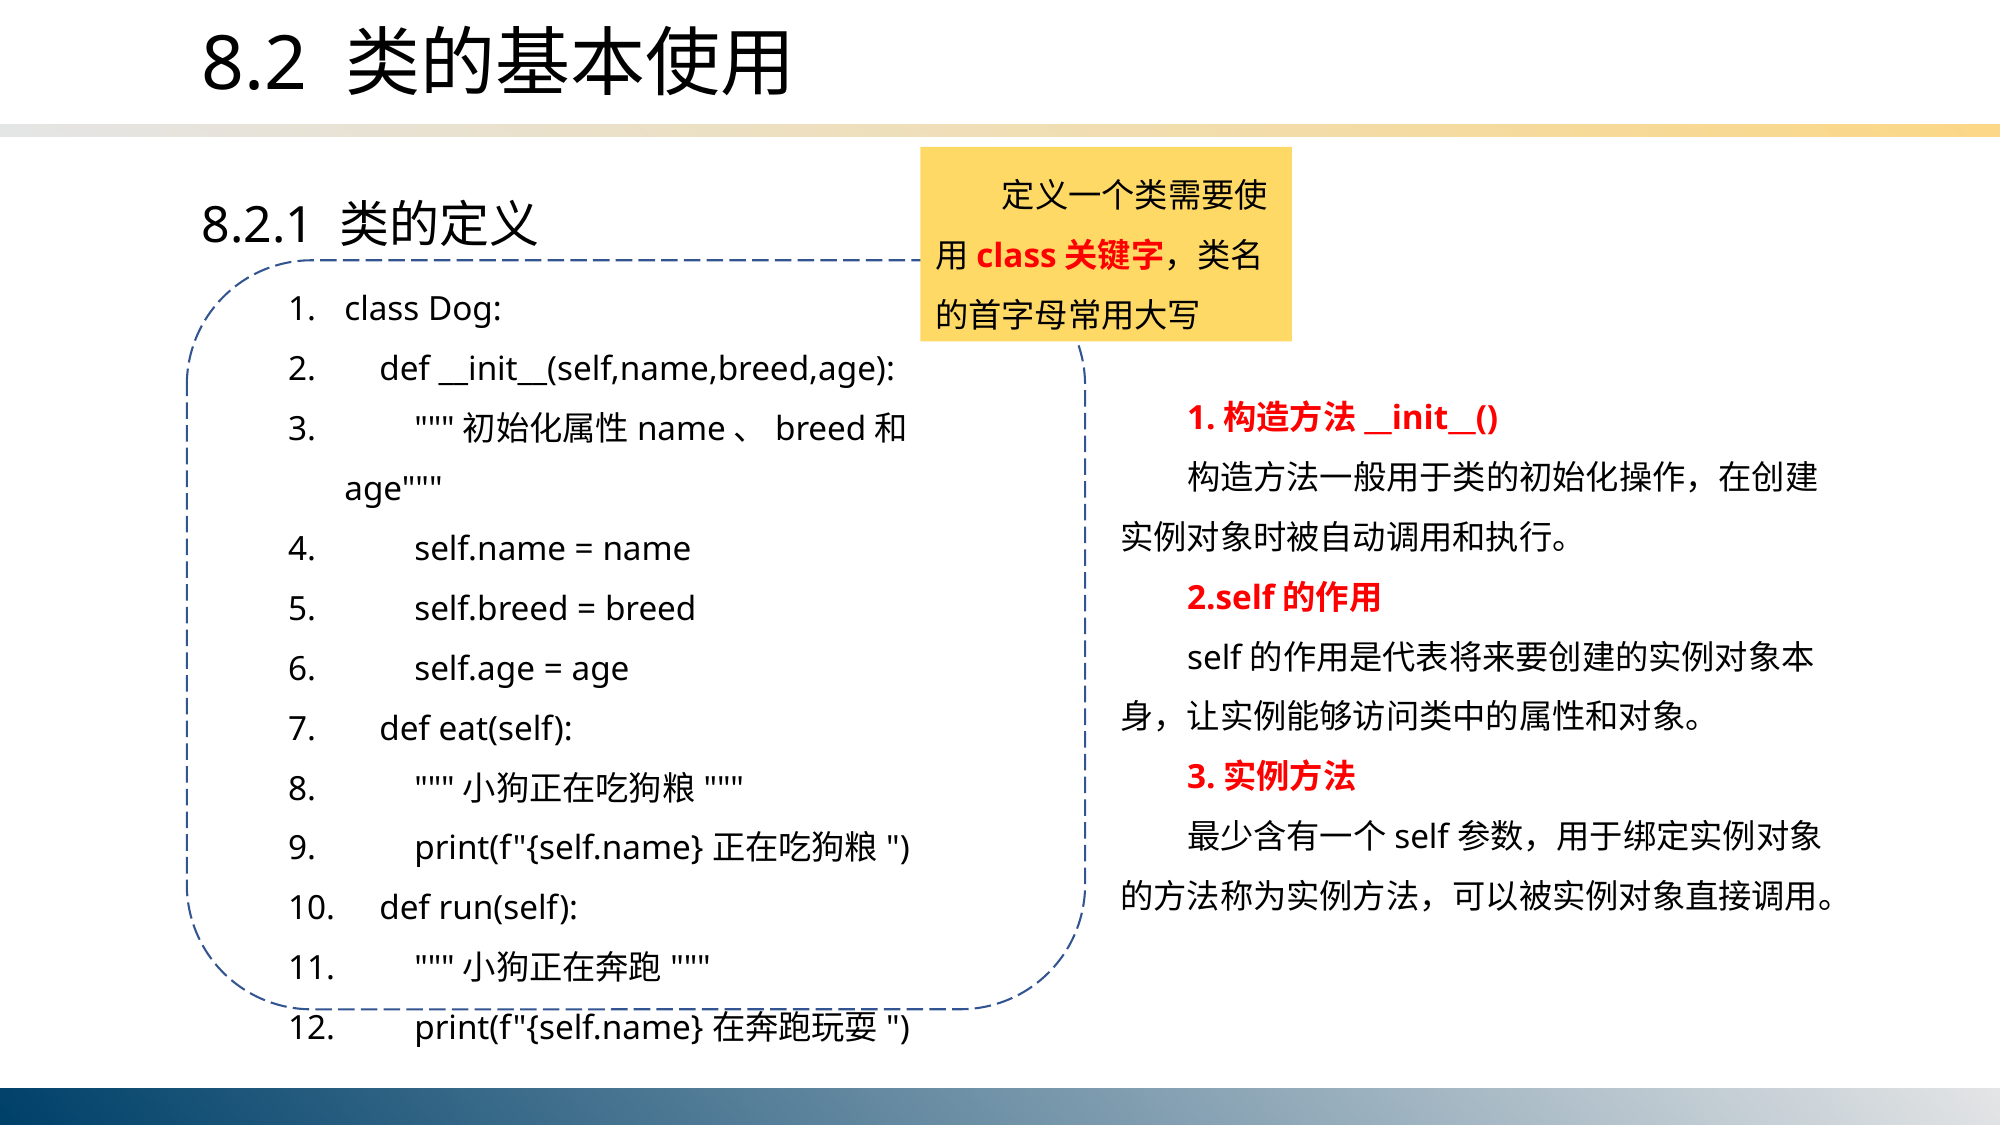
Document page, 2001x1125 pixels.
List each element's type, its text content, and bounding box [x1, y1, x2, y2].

text_box class Dog: def __init__(self,name,breed,age): """初始化属性name、breed和age""" self.name = name self.breed = breed self.age = age def eat(self): """小狗正在吃狗粮""" print(f"{self.name}正在吃狗粮") def run(self): """小狗正在奔跑""" print(f"{self.name}在奔跑玩耍") [273, 996, 1019, 1054]
text_box [185, 259, 1087, 1011]
text_box 定义一个类需要使用class关键字，类名的首字母常用大写 [920, 146, 1292, 342]
text_box 8.2.1 类的定义 [186, 184, 713, 260]
text_box 1.构造方法__init__() 构造方法一般用于类的初始化操作，在创建实例对象时被自动调用和执行。 2.self的作用 self的作用是代表将来要创建的实例对象本身，让实例能够访问类中的属性和对象。 3.实例方法 最少含有一个self参数，用于绑定实例对象的方法称为实例方法，可以被实例对象直接调用。 [1105, 368, 1841, 923]
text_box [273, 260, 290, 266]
text_box 8.2 类的基本使用 [186, 7, 1106, 113]
